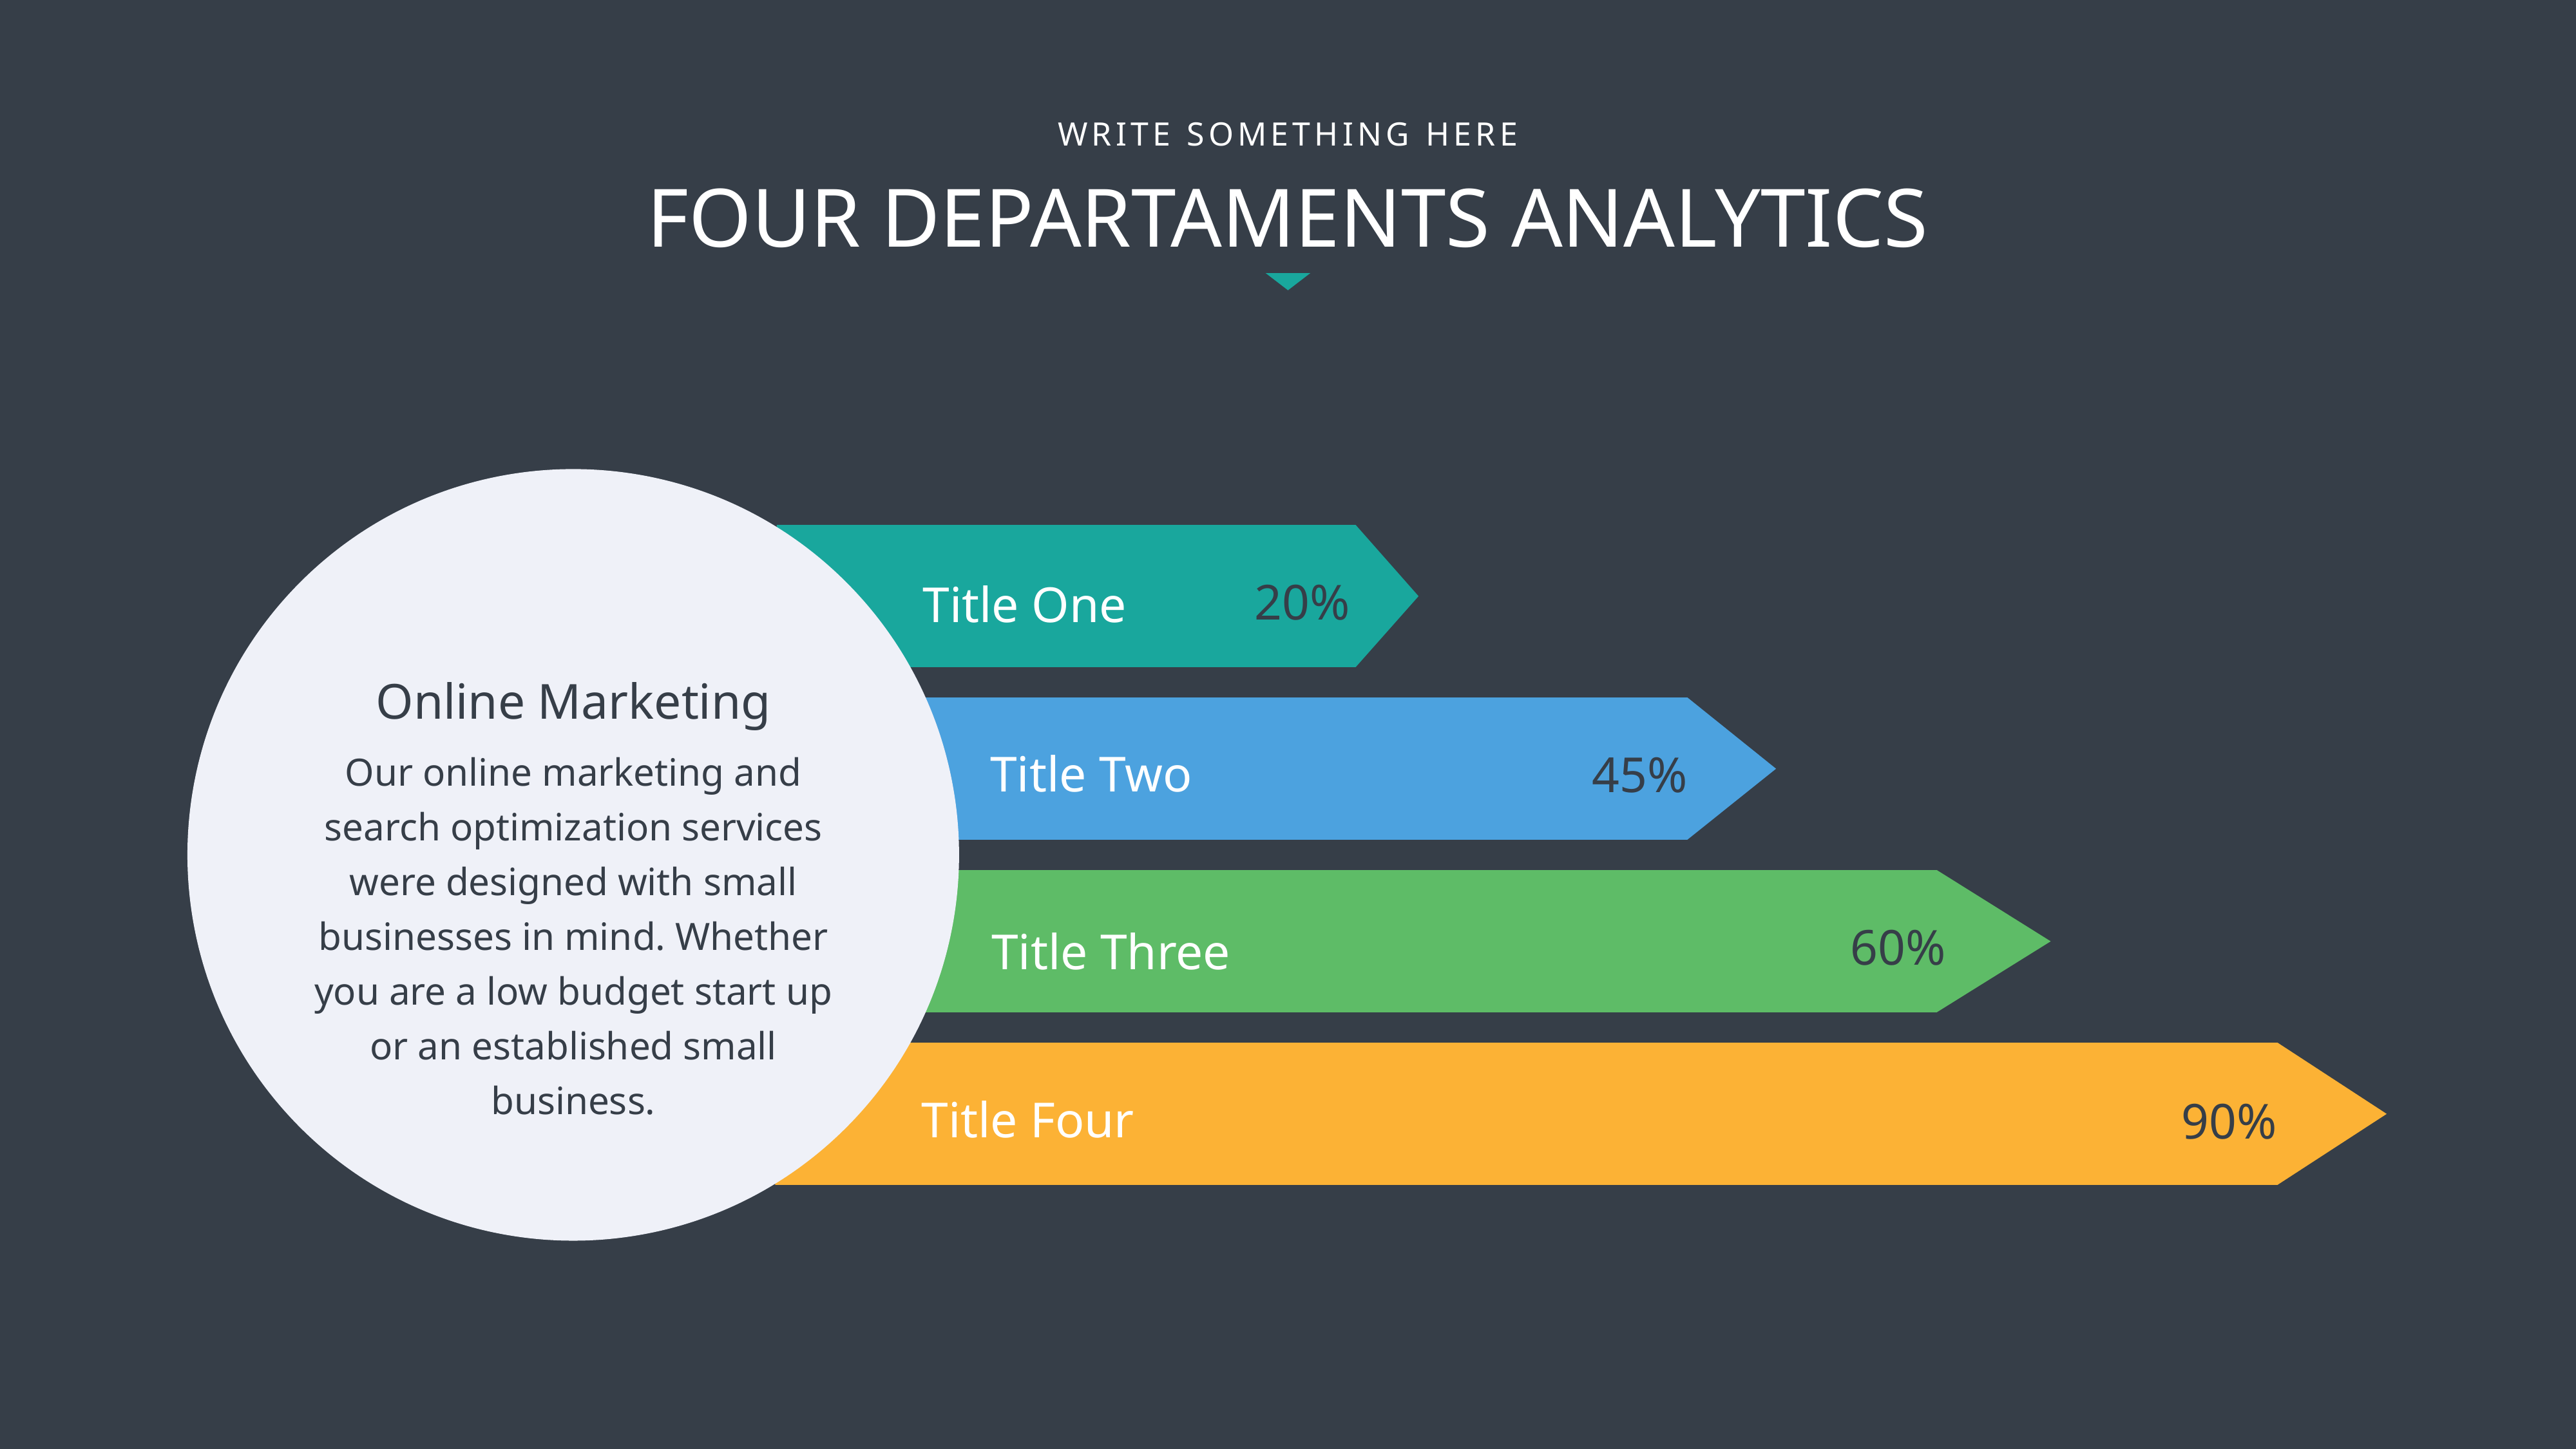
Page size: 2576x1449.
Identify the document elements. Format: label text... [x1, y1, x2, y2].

text_box 60% [1840, 912, 1956, 980]
text_box 20% [1245, 566, 1360, 634]
text_box [926, 697, 1777, 840]
text_box [187, 469, 959, 1241]
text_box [523, 109, 2052, 269]
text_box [278, 665, 868, 1072]
text_box Title Two [980, 738, 1202, 806]
text_box 45% [1582, 739, 1697, 808]
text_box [775, 1043, 2387, 1185]
text_box [926, 870, 2051, 1012]
text_box Title Three [982, 916, 1241, 984]
text_box Title One [913, 569, 1136, 637]
text_box [1263, 272, 1313, 292]
text_box [776, 525, 1419, 667]
